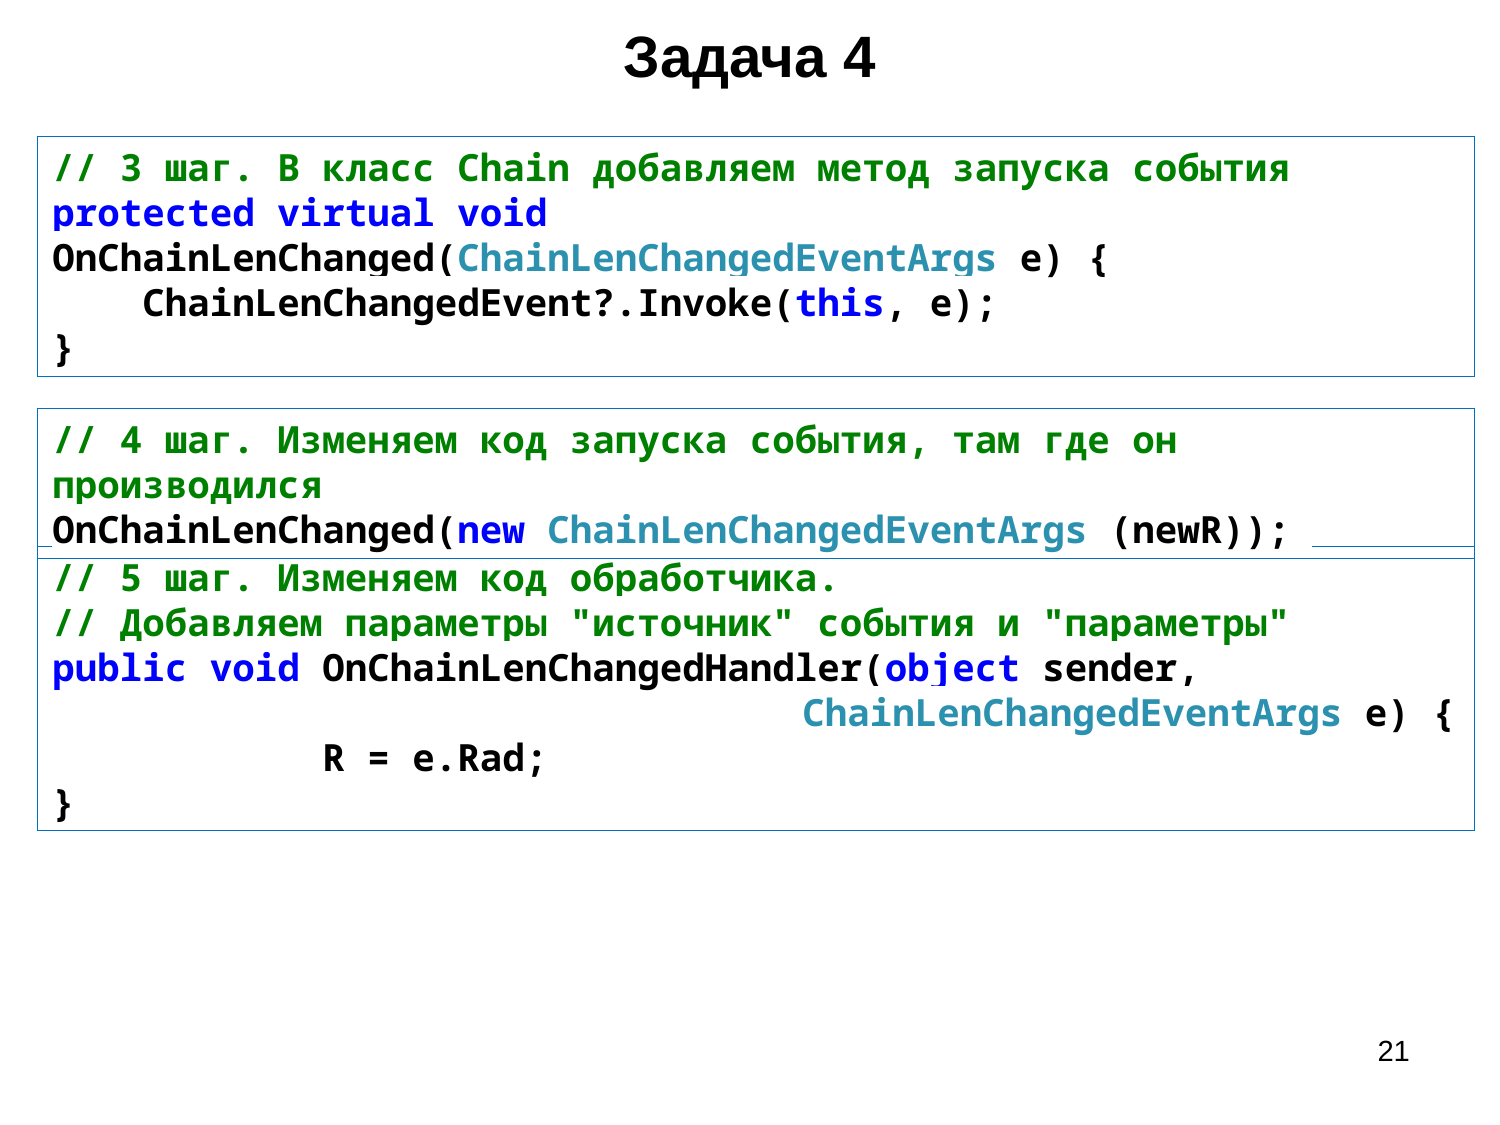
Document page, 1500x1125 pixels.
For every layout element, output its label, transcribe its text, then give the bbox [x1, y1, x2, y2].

slide_number 21 [1074, 1024, 1426, 1103]
text_box // 5 шаг. Изменяем код обработчика. // Добавляем параметры "источник" события и "параметры" public void OnChainLenChangedHandler(object sender, ChainLenChangedEventArgs e) { R = e.Rad; } [37, 559, 1475, 831]
text_box // 3 шаг. В класс Chain добавляем метод запуска события protected virtual void OnChainLenChanged(ChainLenChangedEventArgs e) { ChainLenChangedEvent?.Invoke(this, e); } [37, 136, 1475, 377]
text_box // 4 шаг. Изменяем код запуска события, там где он производился OnChainLenChanged(new ChainLenChangedEventArgs (newR)); [37, 408, 1475, 559]
title Задача 4 [75, 1, 1425, 107]
